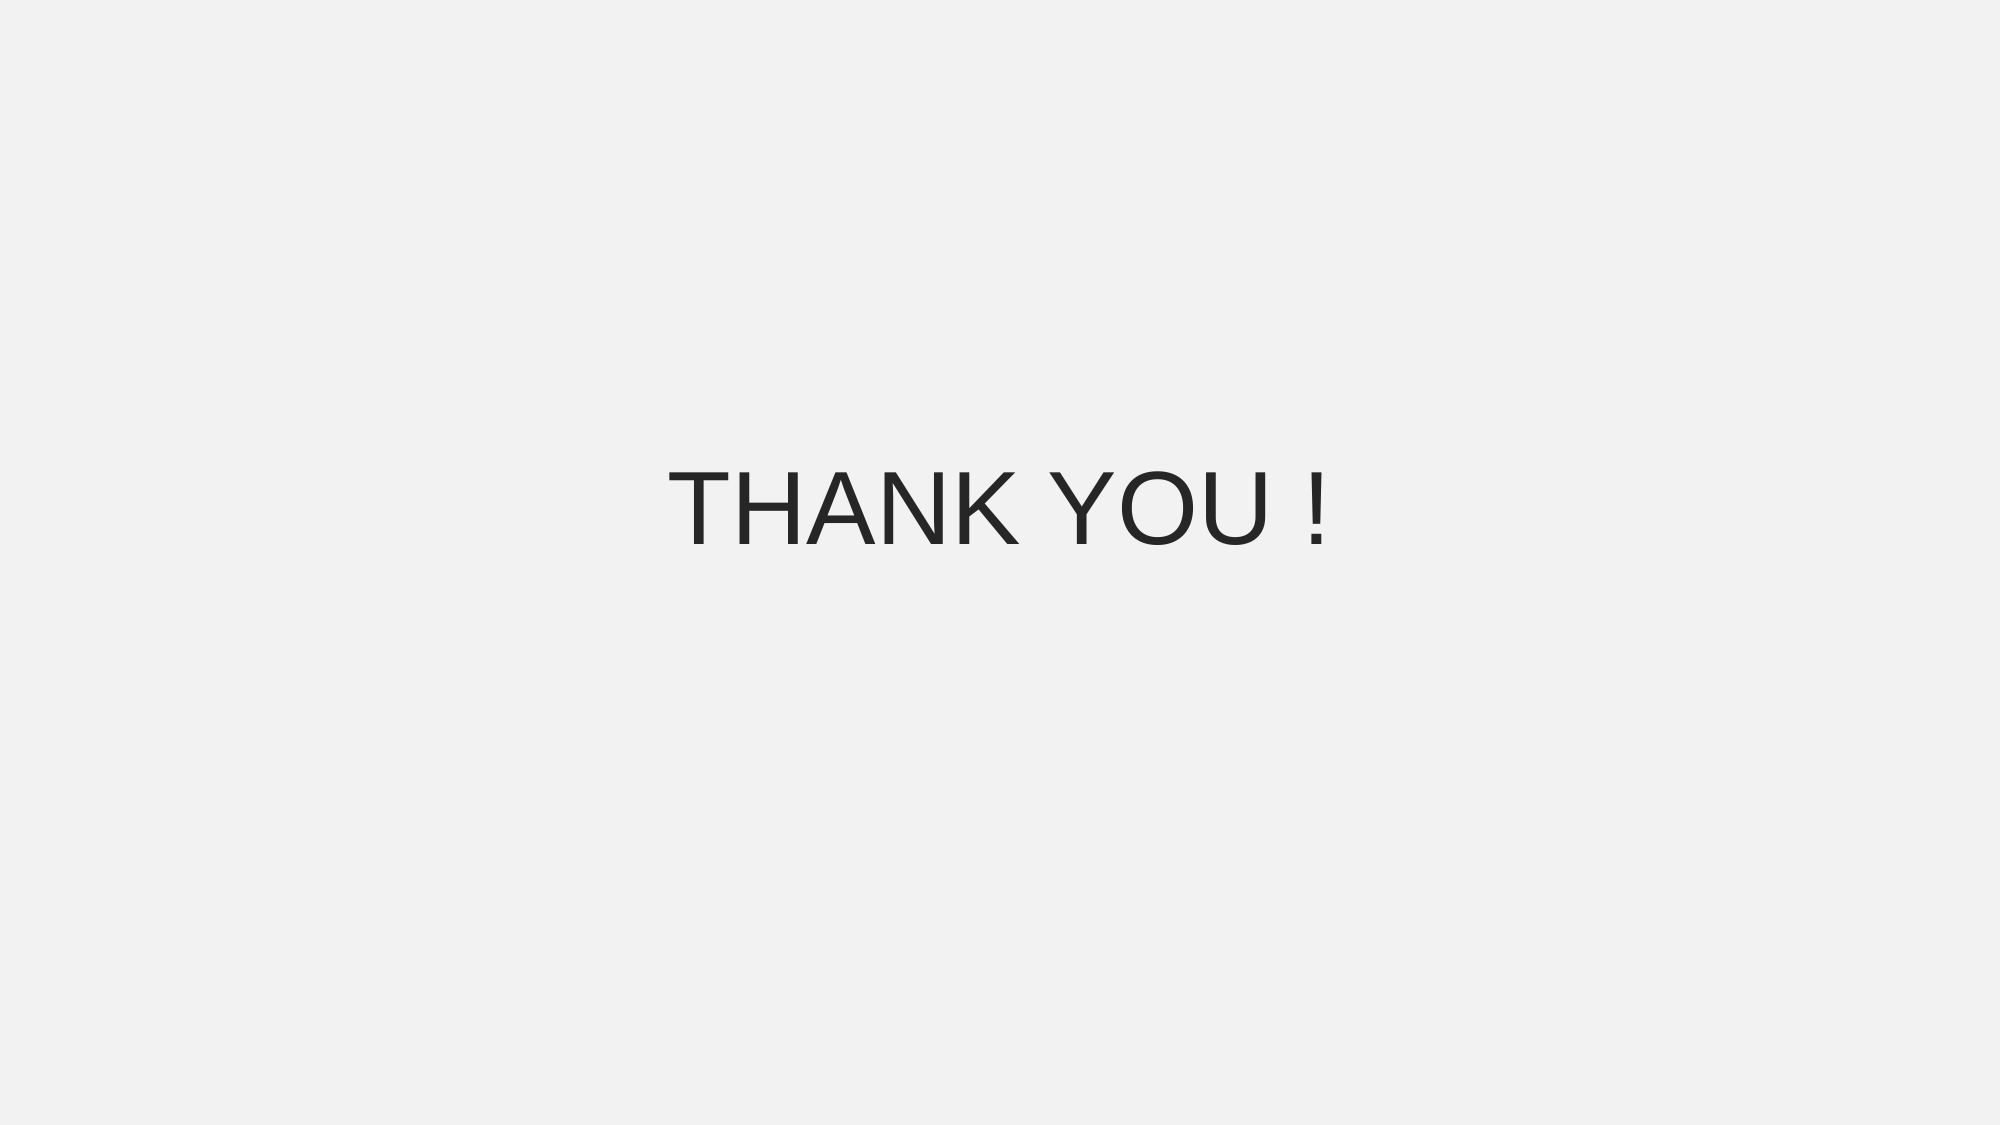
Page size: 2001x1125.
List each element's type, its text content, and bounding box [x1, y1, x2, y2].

list THANK YOU ! [366, 432, 1634, 942]
